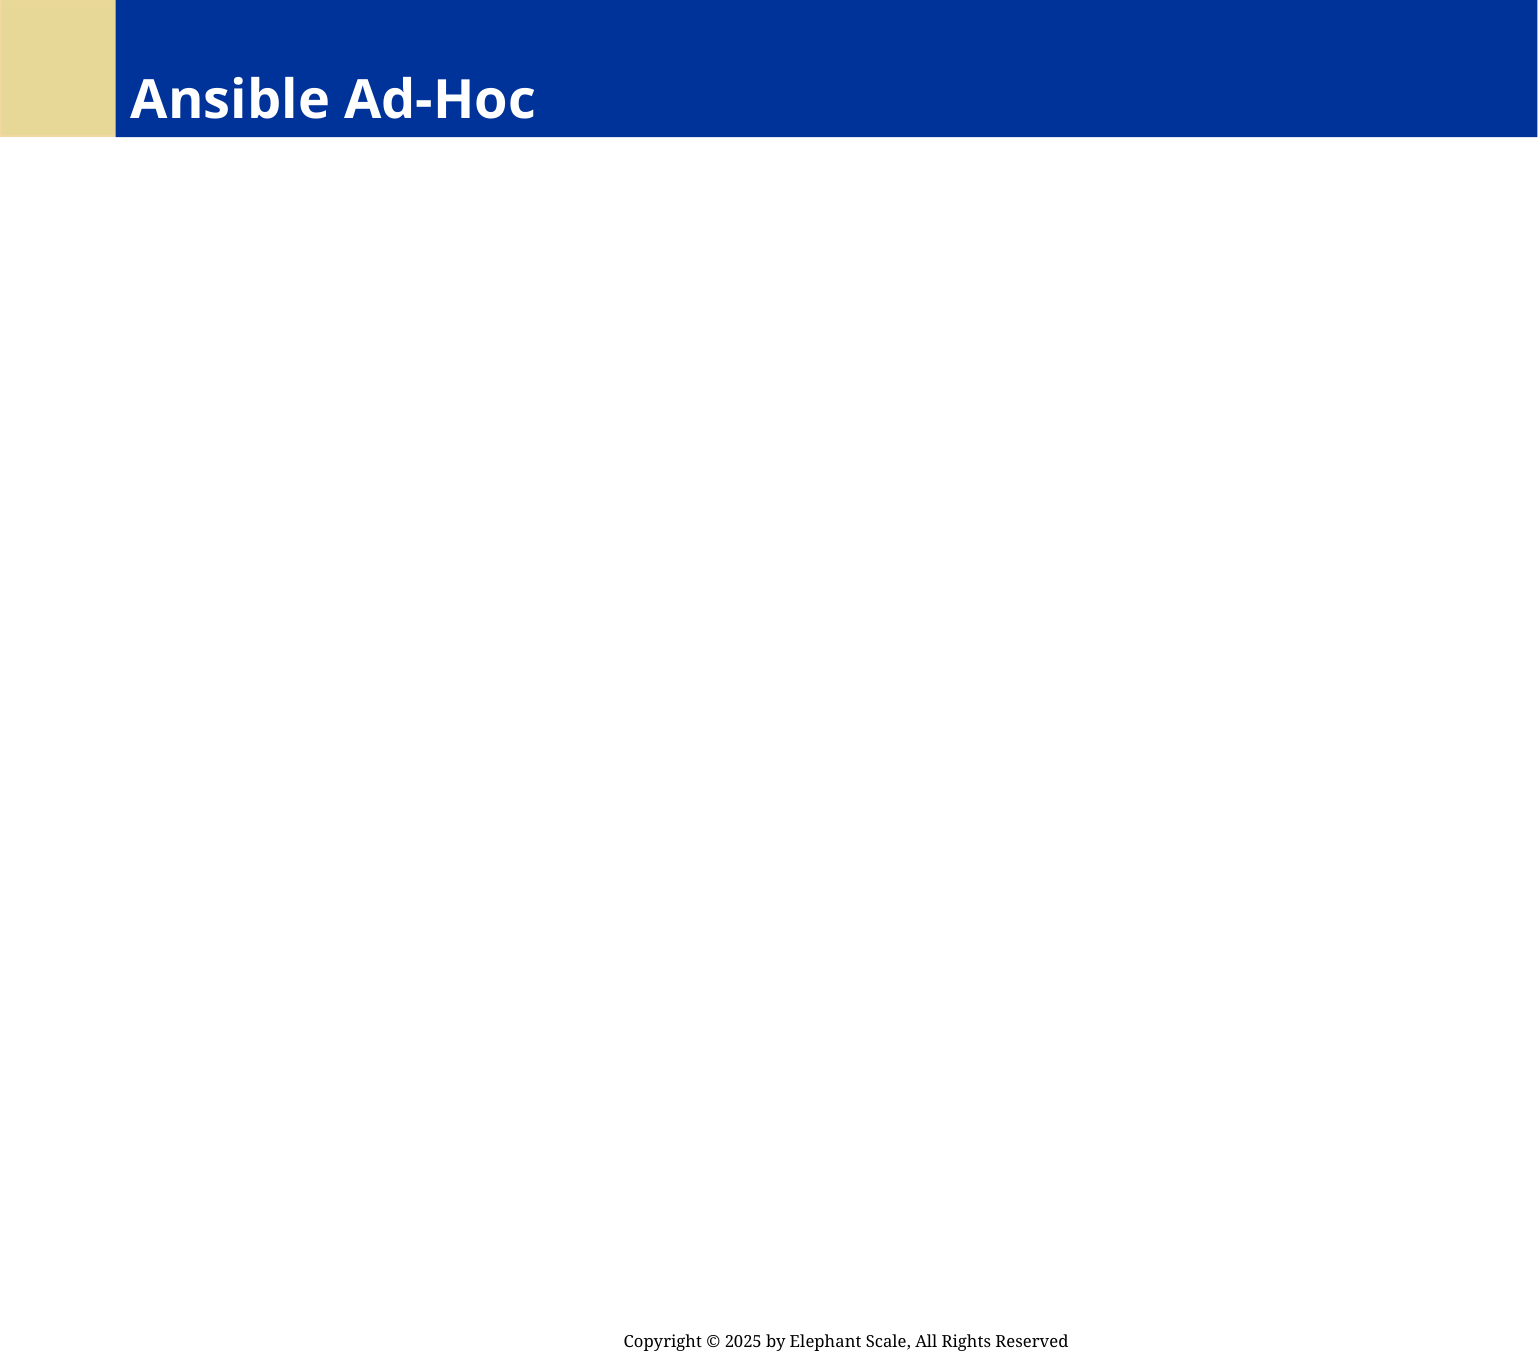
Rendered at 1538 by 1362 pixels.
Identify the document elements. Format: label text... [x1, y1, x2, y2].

text_box Copyright © 2025 by Elephant Scale, All Rights Reserved [608, 1322, 1085, 1358]
title Ansible Ad-Hoc [115, 0, 1538, 138]
picture [0, 0, 115, 137]
